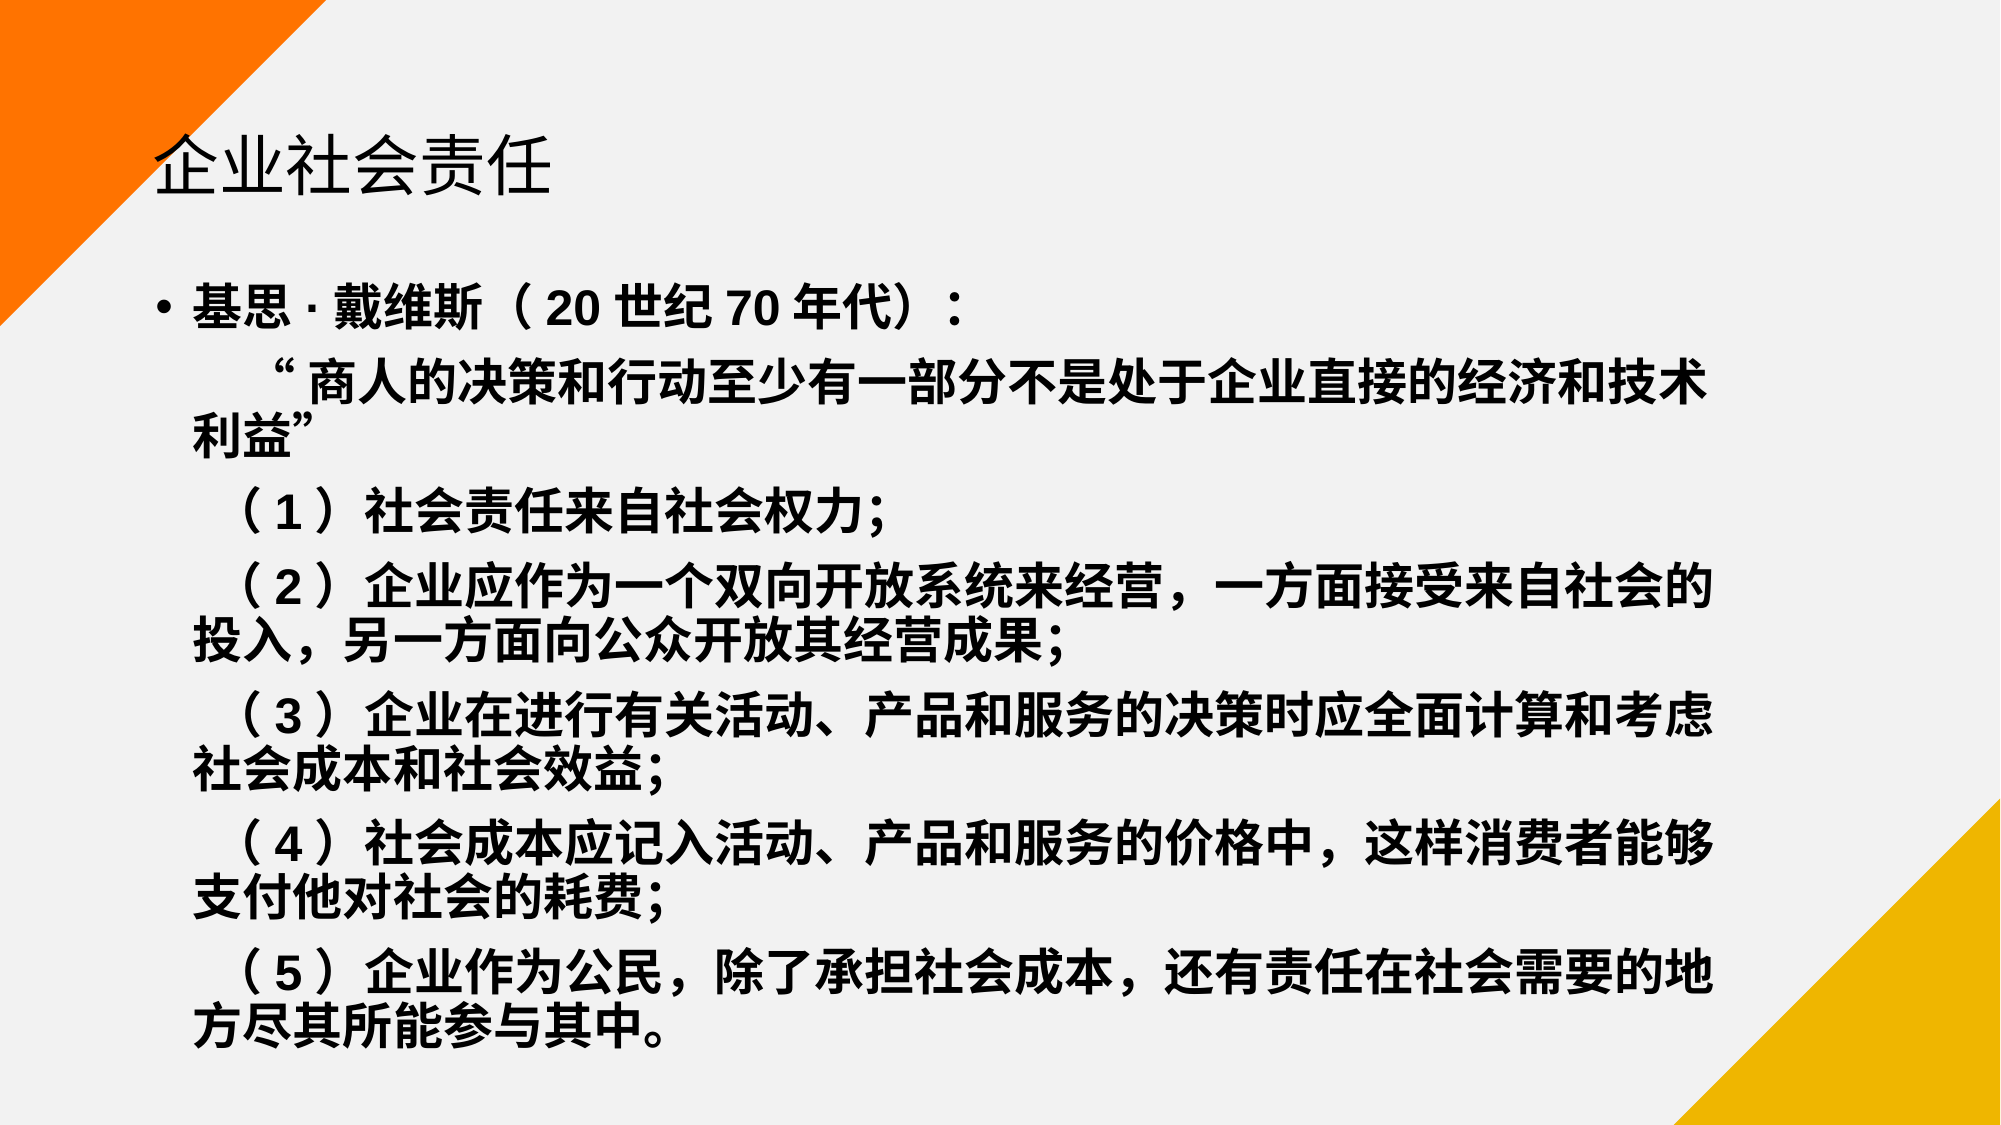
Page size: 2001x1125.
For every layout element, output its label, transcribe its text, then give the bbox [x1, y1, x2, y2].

text_box 基思·戴维斯（20世纪70年代）： “商人的决策和行动至少有一部分不是处于企业直接的经济和技术利益” （1）社会责任来自社会权力； （2）企业应作为一个双向开放系统来经营，一方面接受来自社会的投入，另一方面向公众开放其经营成果； （3）企业在进行有关活动、产品和服务的决策时应全面计算和考虑社会成本和社会效益； （4）社会成本应记入活动、产品和服务的价格中，这样消费者能够支付他对社会的耗费； （5）企业作为公民，除了承担社会成本，还有责任在社会需要的地方尽其所能参与其中。 [140, 275, 1755, 1018]
title 企业社会责任 [137, 59, 1863, 278]
